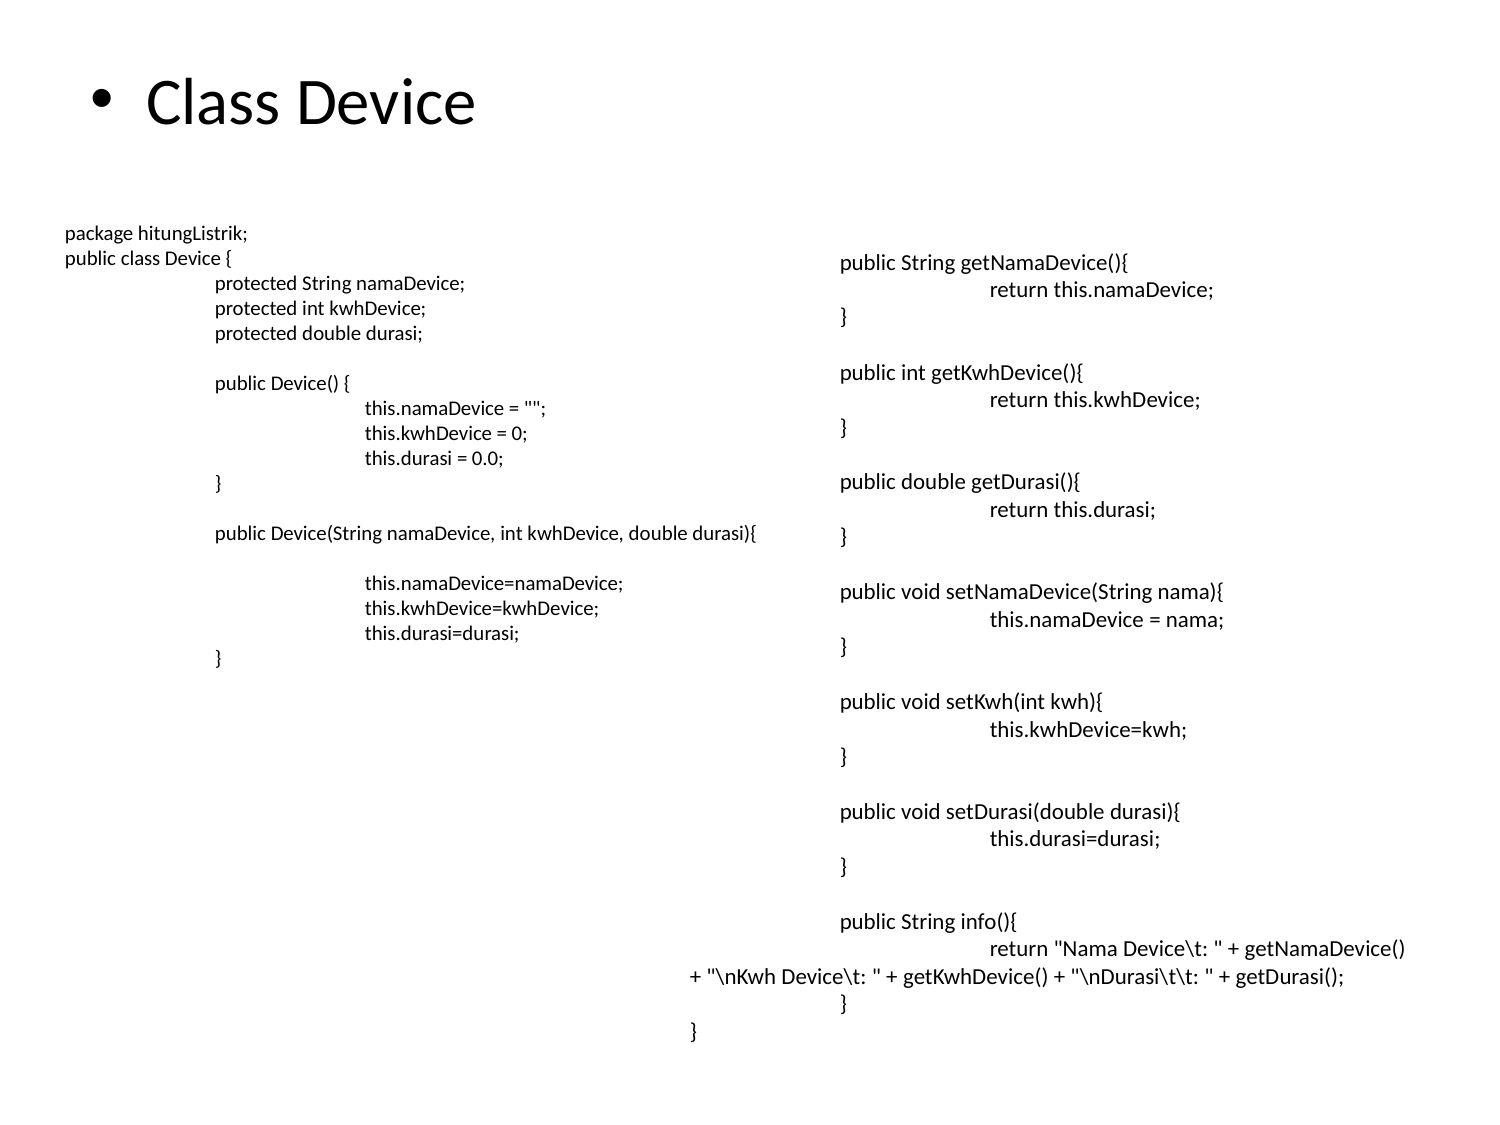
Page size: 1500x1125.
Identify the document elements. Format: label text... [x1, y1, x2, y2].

text_box package hitungListrik; public class Device { protected String namaDevice; protected int kwhDevice; protected double durasi; public Device() { this.namaDevice = ""; this.kwhDevice = 0; this.durasi = 0.0; } public Device(String namaDevice, int kwhDevice, double durasi){ this.namaDevice=namaDevice; this.kwhDevice=kwhDevice; this.durasi=durasi; } [49, 212, 674, 677]
text_box public String getNamaDevice(){ return this.namaDevice; } public int getKwhDevice(){ return this.kwhDevice; } public double getDurasi(){ return this.durasi; } public void setNamaDevice(String nama){ this.namaDevice = nama; } public void setKwh(int kwh){ this.kwhDevice=kwh; } public void setDurasi(double durasi){ this.durasi=durasi; } public String info(){ return "Nama Device\t: " + getNamaDevice() + "\nKwh Device\t: " + getKwhDevice() + "\nDurasi\t\t: " + getDurasi(); } } [674, 212, 1425, 1051]
list Class Device [75, 50, 1425, 188]
